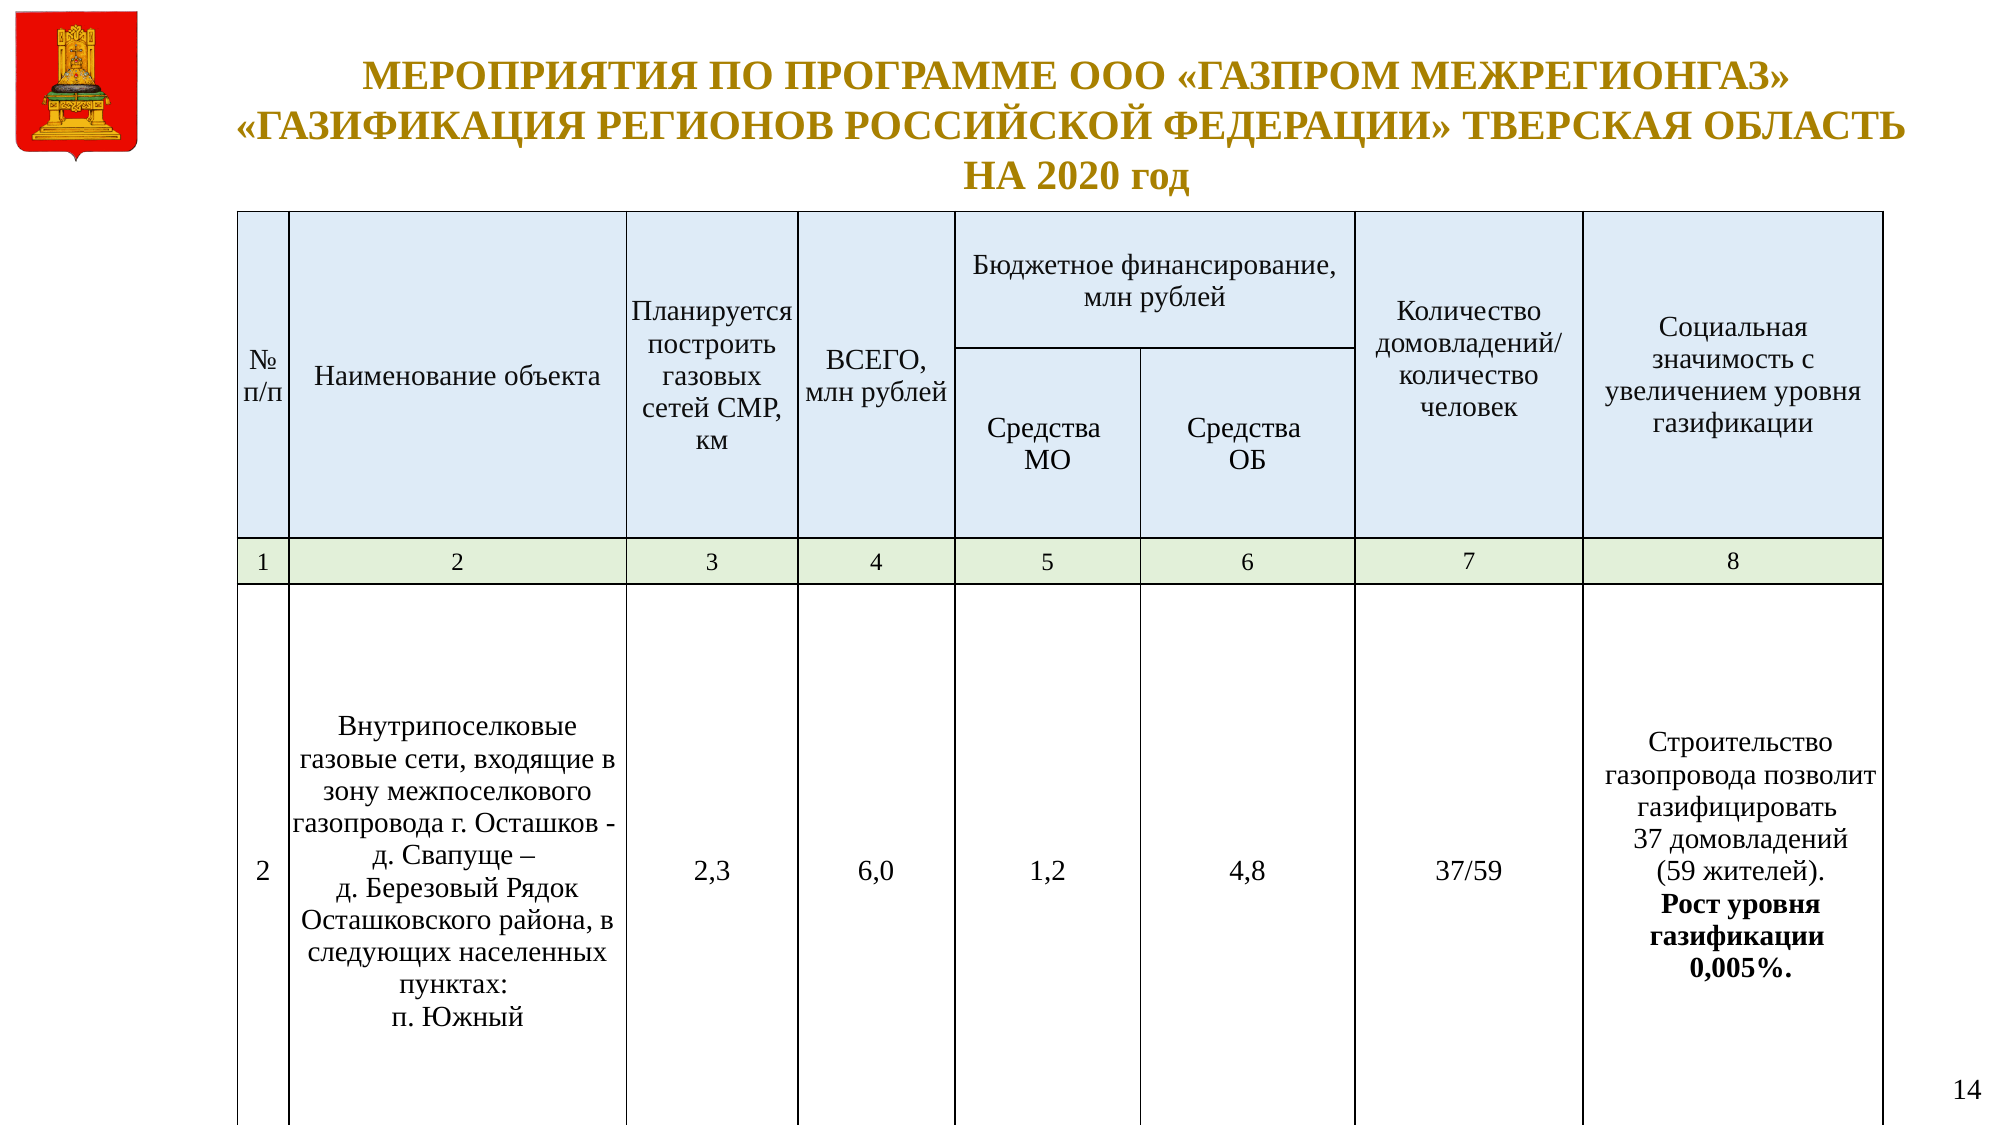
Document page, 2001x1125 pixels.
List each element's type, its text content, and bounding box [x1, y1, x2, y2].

table_cell 3 [627, 539, 797, 583]
table_cell 8 [1584, 539, 1882, 583]
table_header Наименование объекта [290, 212, 626, 537]
table_cell Строительство газопровода позволит газифицировать 37 домовладений (59 жителей). Рост уровня газификации 0,005%. [1584, 585, 1882, 1125]
table_cell 5 [956, 539, 1140, 583]
table_cell 1,2 [956, 585, 1140, 1125]
table_cell 2 [238, 585, 288, 1125]
table_cell 6,0 [799, 585, 954, 1125]
table_cell 4 [799, 539, 954, 583]
table_header Планируется построить газовых сетей СМР, км [627, 212, 797, 537]
table_cell 6 [1141, 539, 1354, 583]
picture [12, 3, 146, 170]
table_cell 1 [238, 539, 288, 583]
table_cell 2,3 [627, 585, 797, 1125]
slide_number 14 [1927, 753, 2000, 1125]
table_cell Средства МО [956, 349, 1140, 537]
table_cell 4,8 [1141, 585, 1354, 1125]
table_header Социальная значимость с увеличением уровня газификации [1584, 212, 1882, 537]
table_cell 7 [1356, 539, 1582, 583]
table_header Количество домовладений/количество человек [1356, 212, 1582, 537]
table_header ВСЕГО, млн рублей [799, 212, 954, 537]
table_cell 37/59 [1356, 585, 1582, 1125]
table_header № п/п [238, 212, 288, 537]
text_box МЕРОПРИЯТИЯ ПО ПРОГРАММЕ ООО «ГАЗПРОМ МЕЖРЕГИОНГАЗ» «ГАЗИФИКАЦИЯ РЕГИОНОВ РОССИЙСКОЙ ФЕДЕРАЦИИ» ТВЕРСКАЯ ОБЛАСТЬ НА 2020 год [185, 37, 1968, 139]
table_header Бюджетное финансирование, млн рублей [956, 212, 1354, 347]
table_cell Средства ОБ [1141, 349, 1354, 537]
table_cell Внутрипоселковые газовые сети, входящие в зону межпоселкового газопровода г. Осташков - д. Свапуще – д. Березовый Рядок Осташковского района, в следующих населенных пунктах: п. Южный [290, 585, 626, 1125]
table_cell 2 [290, 539, 626, 583]
